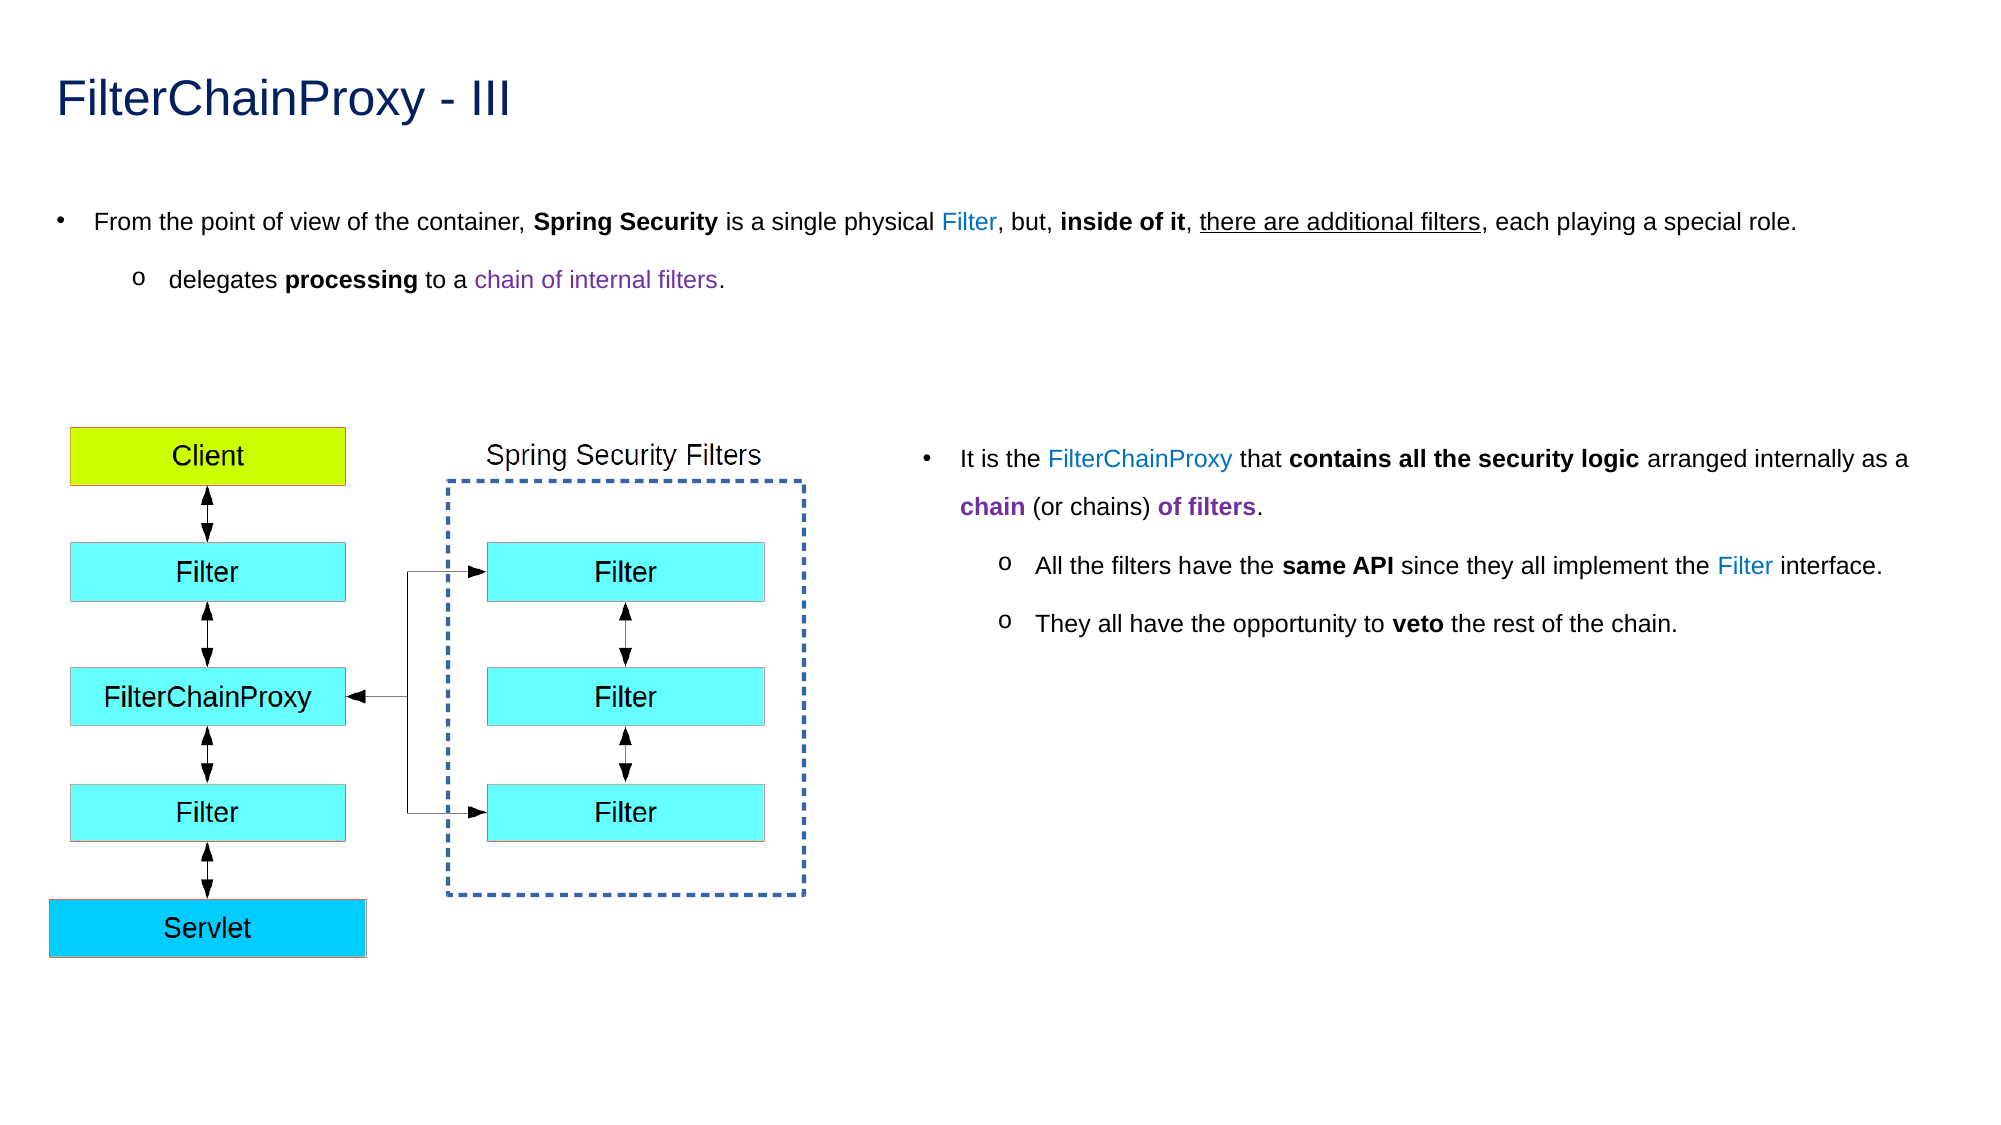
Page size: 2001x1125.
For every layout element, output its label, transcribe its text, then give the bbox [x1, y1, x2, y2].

title FilterChainProxy - III [41, 59, 1971, 140]
list From the point of view of the container, Spring Security is a single physical Filter, but, inside of it, there are additional filters, each playing a special role. delegates processing to a chain of internal filters. [41, 179, 1971, 322]
text_box It is the FilterChainProxy that contains all the security logic arranged internally as a chain (or chains) of filters. All the filters have the same API since they all implement the Filter interface. They all have the opportunity to veto the rest of the chain. [907, 417, 1971, 804]
picture [40, 417, 817, 964]
